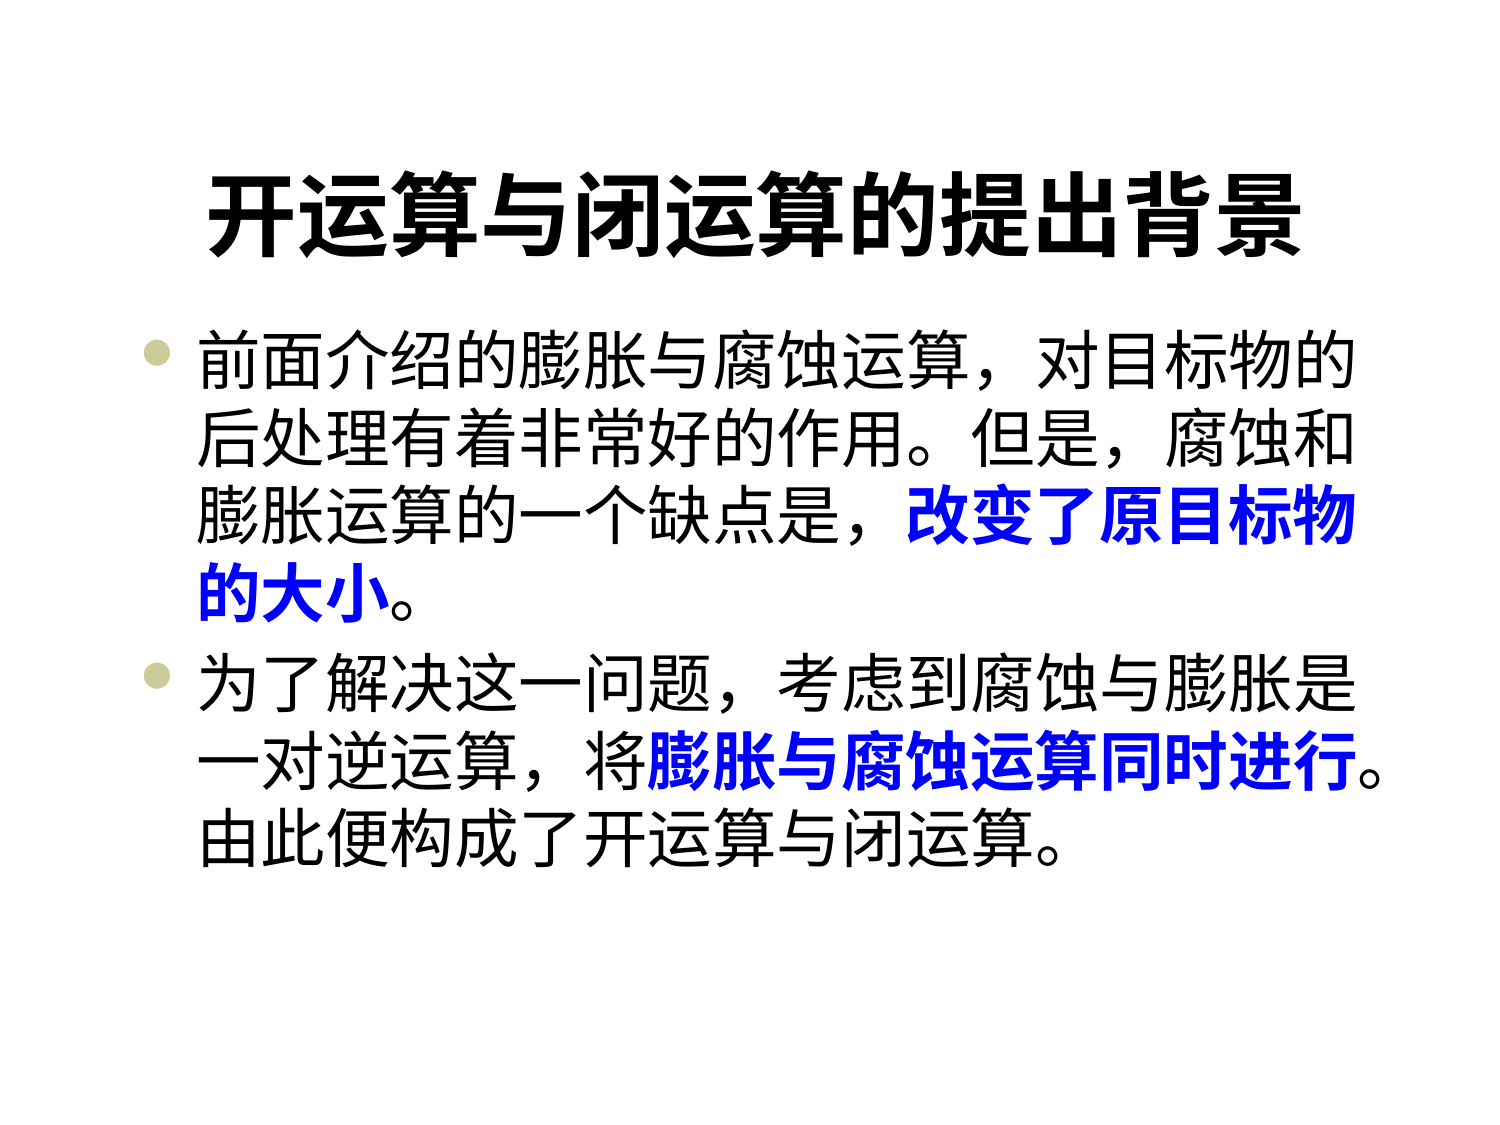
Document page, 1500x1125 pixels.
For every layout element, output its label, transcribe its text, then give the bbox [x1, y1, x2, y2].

title 开运算与闭运算的提出背景 [125, 87, 1388, 275]
list 前面介绍的膨胀与腐蚀运算，对目标物的后处理有着非常好的作用。但是，腐蚀和膨胀运算的一个缺点是，改变了原目标物的大小。 为了解决这一问题，考虑到腐蚀与膨胀是一对逆运算，将膨胀与腐蚀运算同时进行。由此便构成了开运算与闭运算。 [125, 312, 1388, 975]
